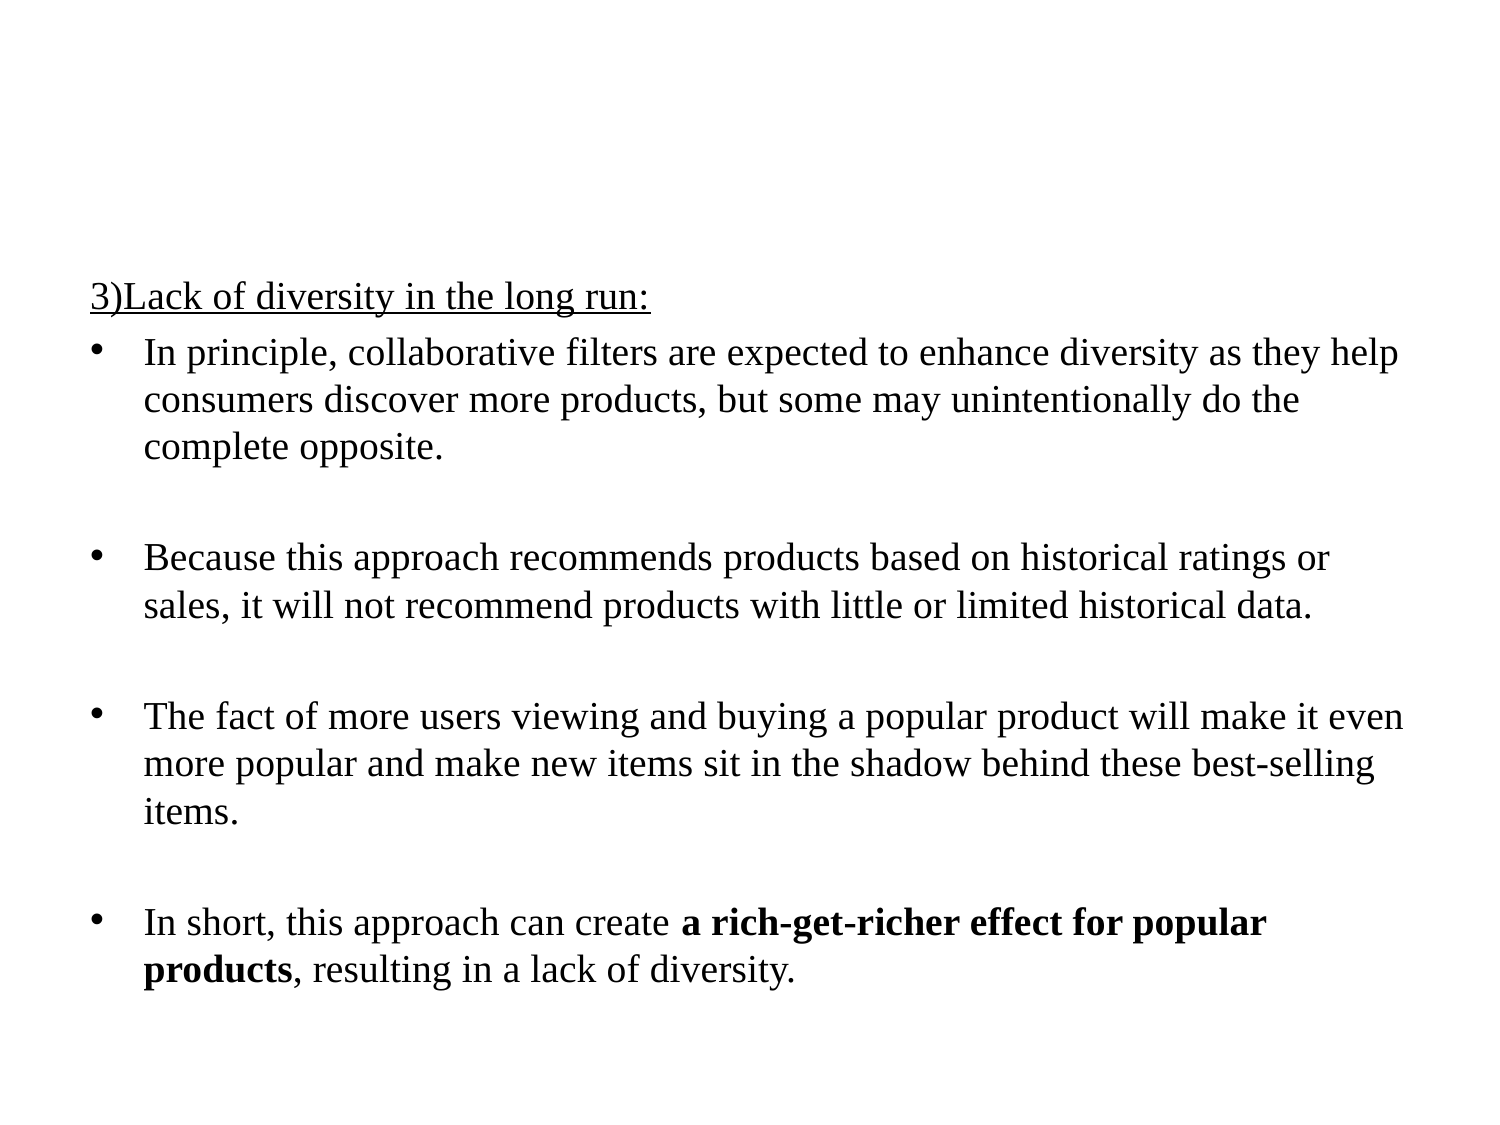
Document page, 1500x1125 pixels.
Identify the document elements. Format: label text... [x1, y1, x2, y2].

list 3)Lack of diversity in the long run: In principle, collaborative filters are expected to enhance diversity as they help consumers discover more products, but some may unintentionally do the complete opposite. Because this approach recommends products based on historical ratings or sales, it will not recommend products with little or limited historical data. The fact of more users viewing and buying a popular product will make it even more popular and make new items sit in the shadow behind these best-selling items. In short, this approach can create a rich-get-richer effect for popular products, resulting in a lack of diversity. [75, 262, 1425, 1005]
